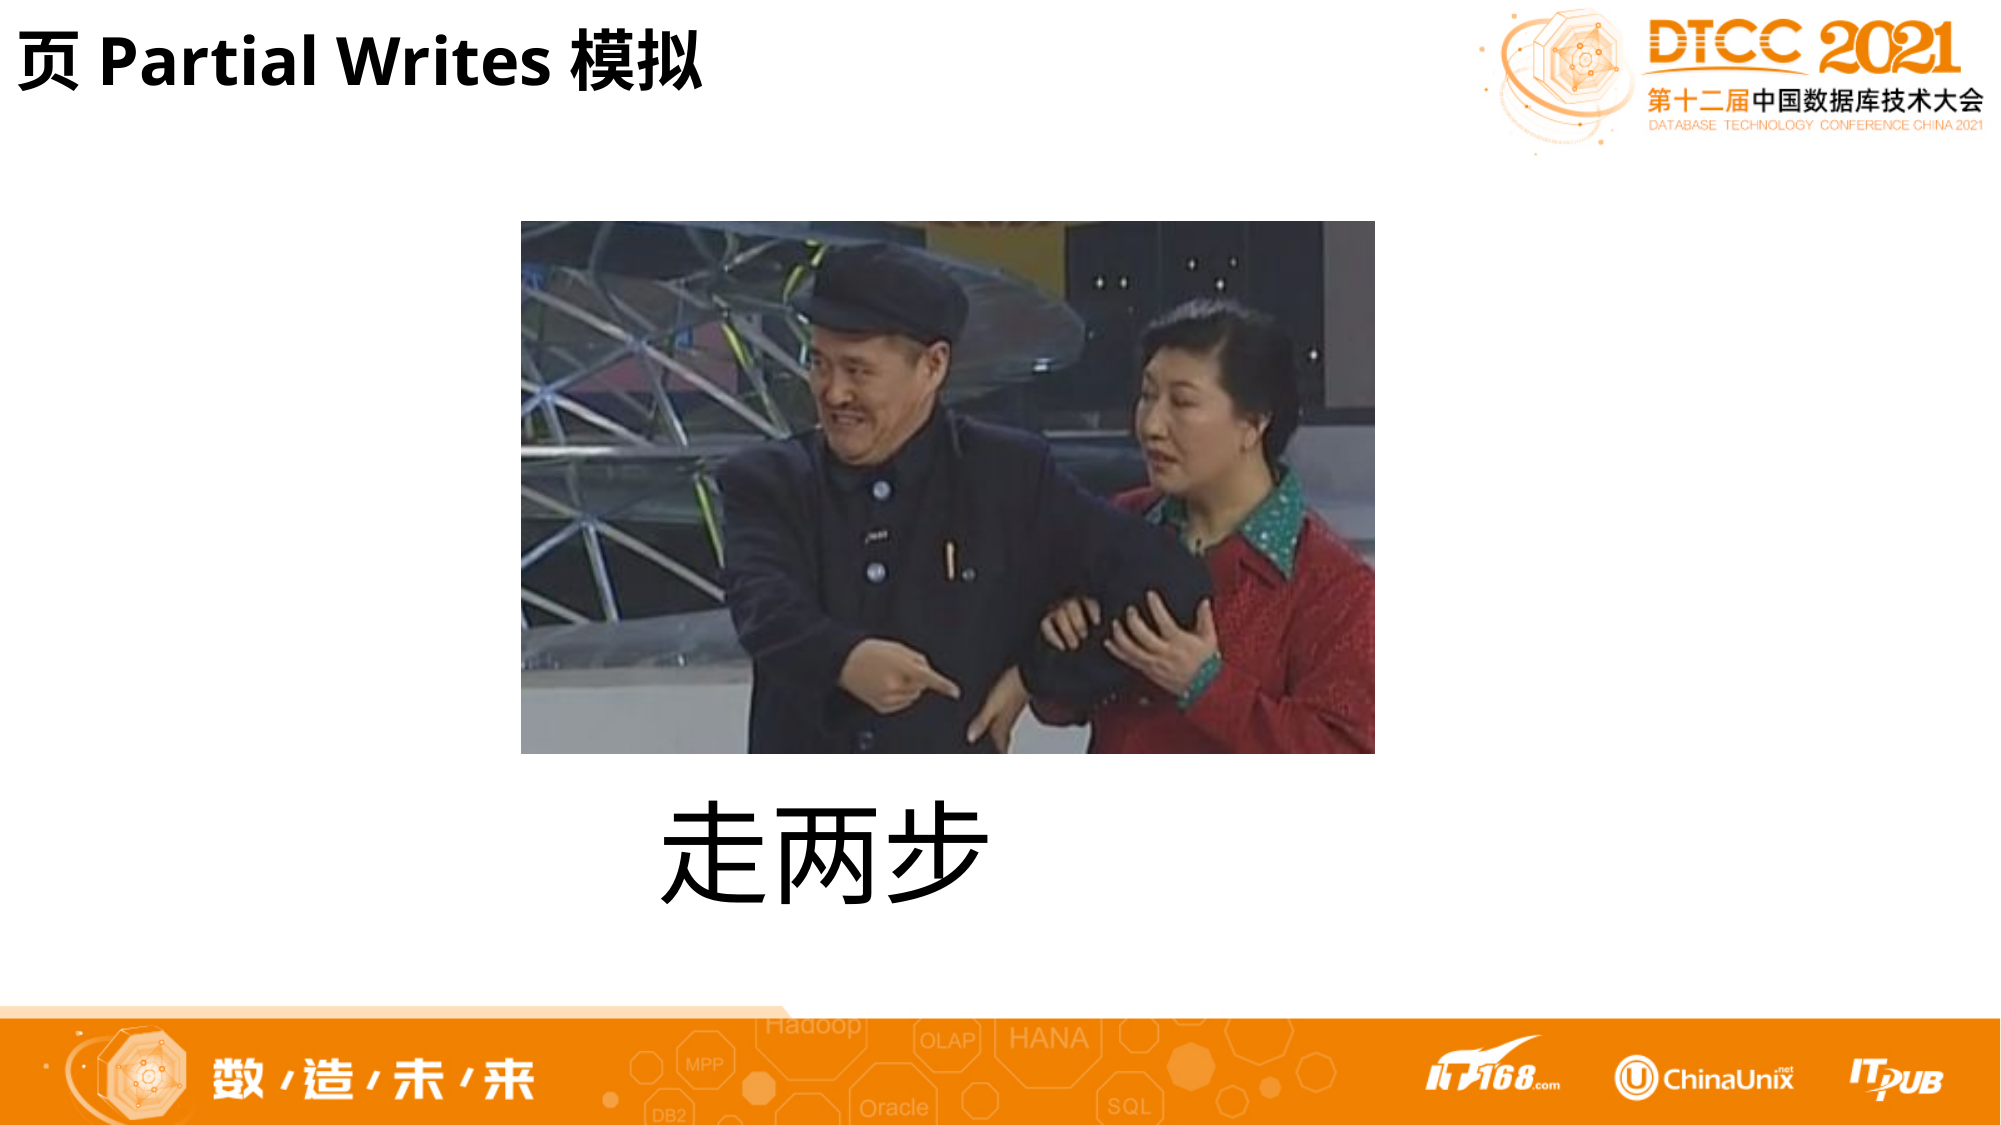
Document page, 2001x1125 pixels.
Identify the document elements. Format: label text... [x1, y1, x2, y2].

text_box 页Partial Writes模拟 [0, 0, 1725, 128]
picture [0, 0, 2001, 1125]
text_box 走两步 [642, 775, 1159, 926]
